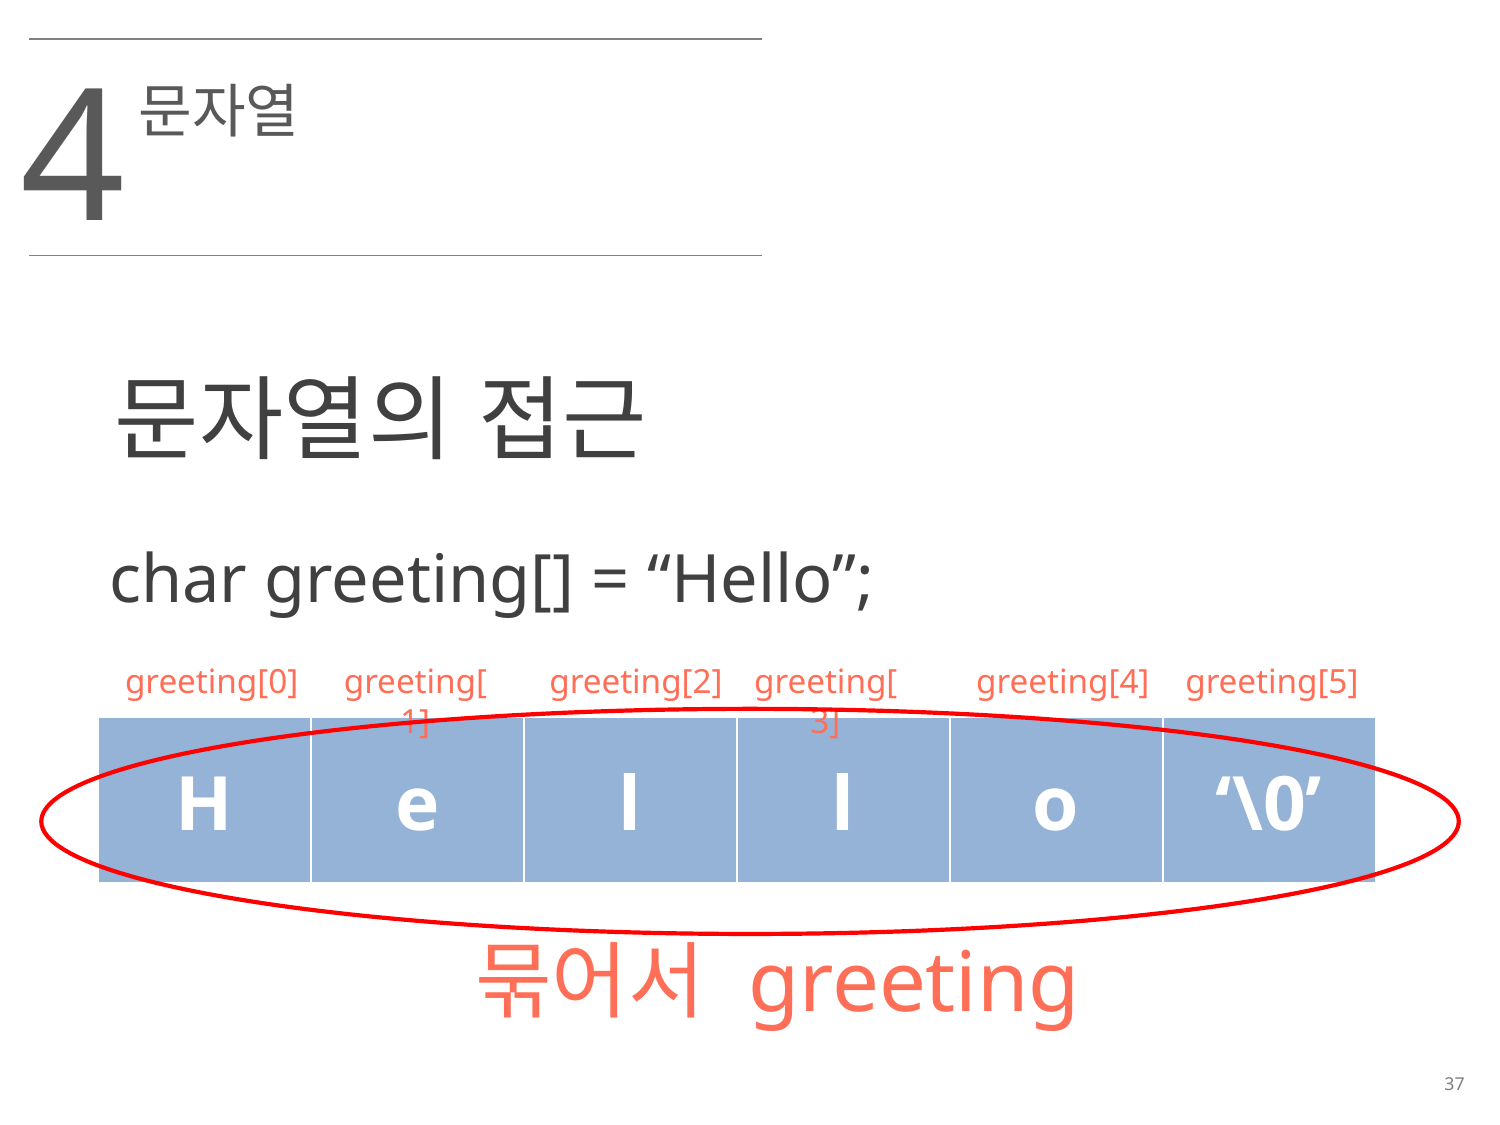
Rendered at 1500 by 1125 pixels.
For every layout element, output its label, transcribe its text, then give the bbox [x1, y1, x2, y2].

text_box 문자열 [124, 66, 349, 152]
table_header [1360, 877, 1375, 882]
text_box greeting[1] [329, 653, 513, 728]
table_header H [99, 869, 140, 882]
table_header ‘\0’ [1164, 718, 1375, 765]
text_box 문자열의 접근 [100, 352, 1128, 478]
table_header e [312, 718, 329, 730]
text_box 묶어서 greeting [460, 920, 1121, 1036]
text_box [39, 706, 1461, 927]
text_box greeting[5] [1170, 653, 1376, 708]
table_header H [99, 718, 310, 774]
table_header o [1072, 718, 1162, 727]
text_box char greeting[] = “Hello”; [94, 528, 1406, 624]
text_box greeting[4] [961, 653, 1167, 708]
text_box greeting[0] [110, 653, 316, 708]
text_box 4 [5, 29, 124, 265]
text_box greeting[3] [739, 653, 923, 710]
text_box greeting[2] [534, 653, 739, 708]
